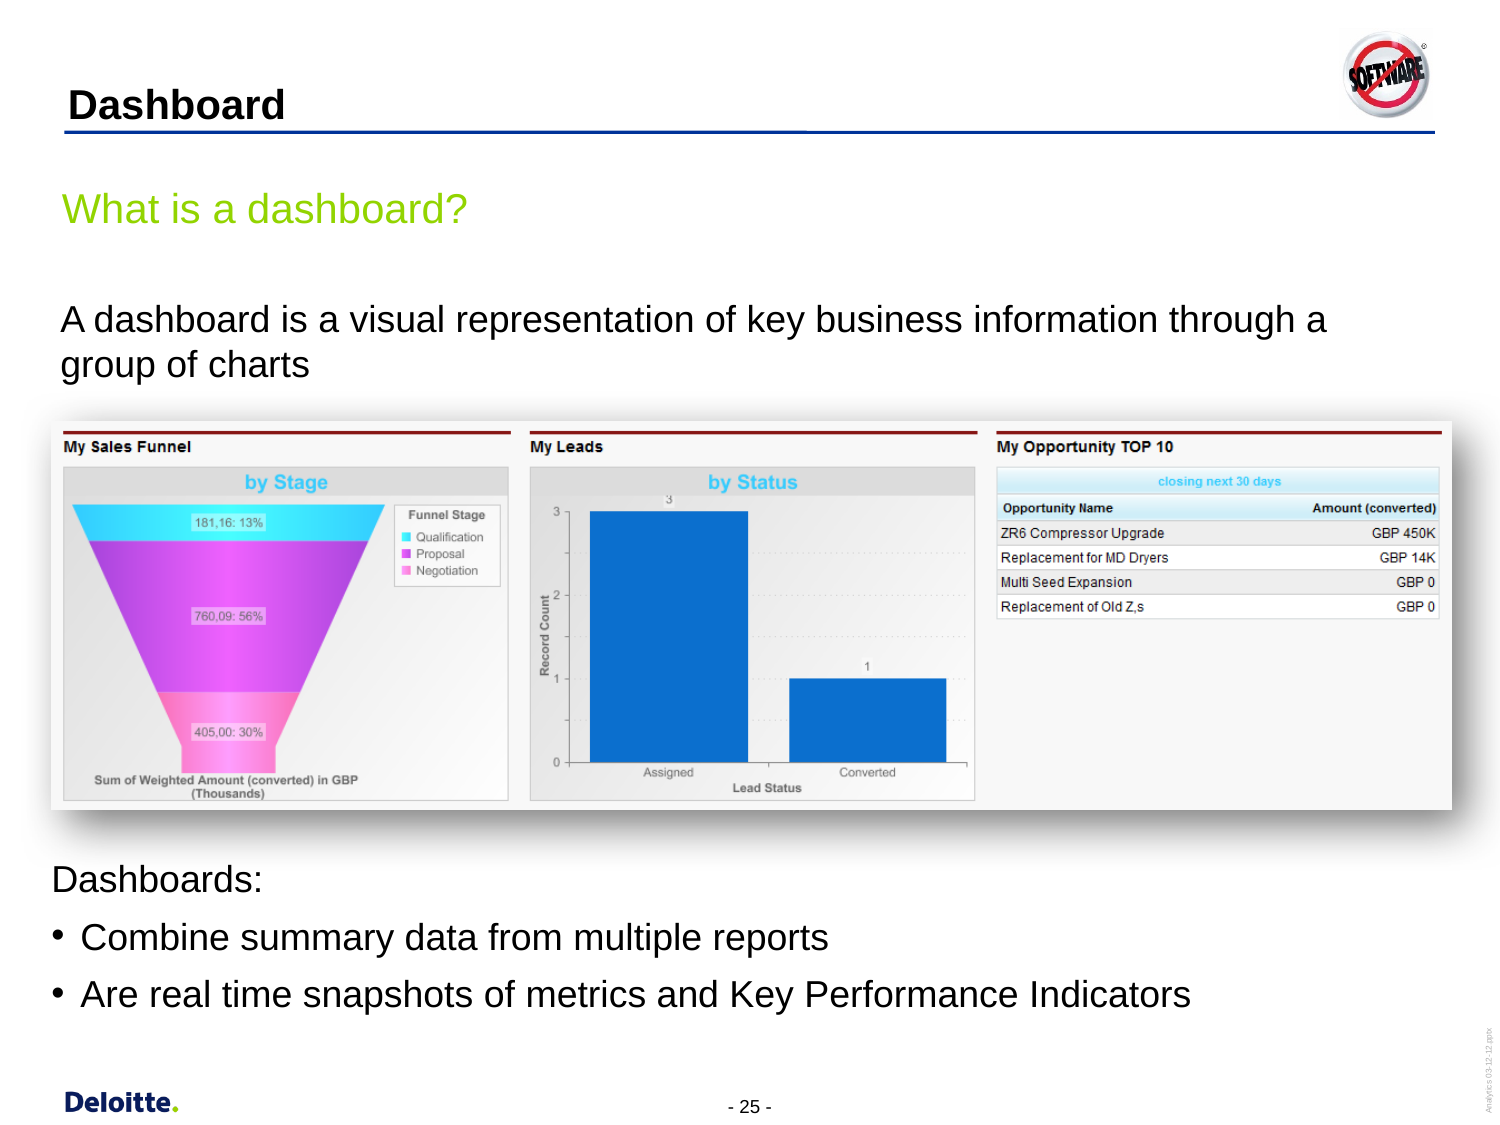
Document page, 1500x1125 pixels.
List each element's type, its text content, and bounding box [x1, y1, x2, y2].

title Dashboard [67, 76, 1435, 129]
text_box Dashboards: Combine summary data from multiple reports Are real time snapshots of metrics and Key Performance Indicators [51, 854, 1500, 1088]
text_box A dashboard is a visual representation of key business information through a group of charts [45, 287, 1368, 393]
picture [51, 421, 1452, 811]
picture [1339, 28, 1433, 76]
picture [64, 1090, 179, 1113]
text_box What is a dashboard? [47, 174, 484, 240]
